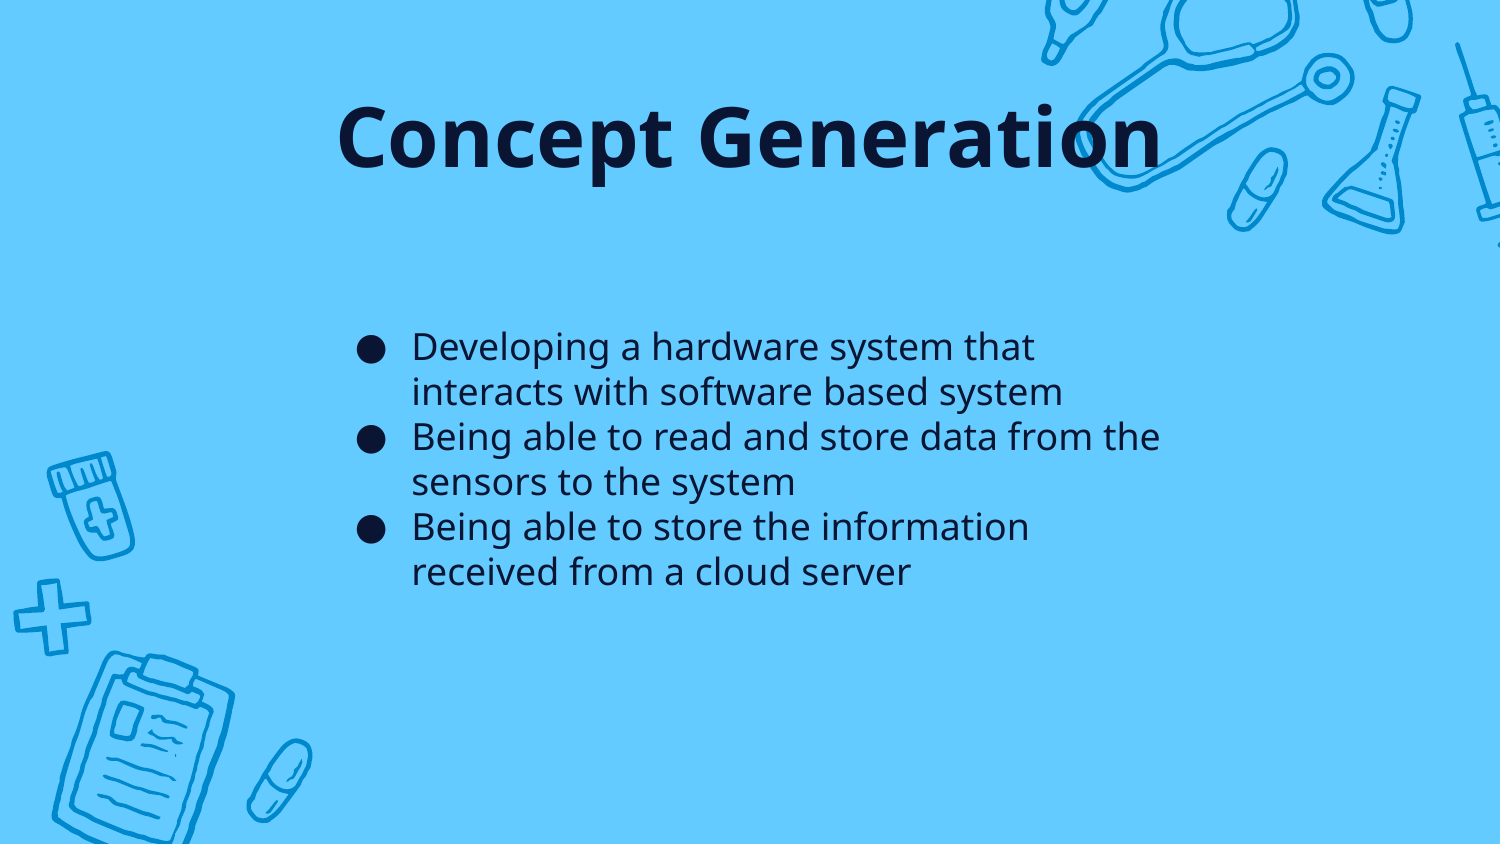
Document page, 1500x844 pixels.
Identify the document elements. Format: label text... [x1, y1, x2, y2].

title Concept Generation [118, 69, 1382, 175]
subtitle Developing a hardware system that interacts with software based system Being able to read and store data from the sensors to the system Being able to store the information received from a cloud server [321, 252, 1179, 663]
